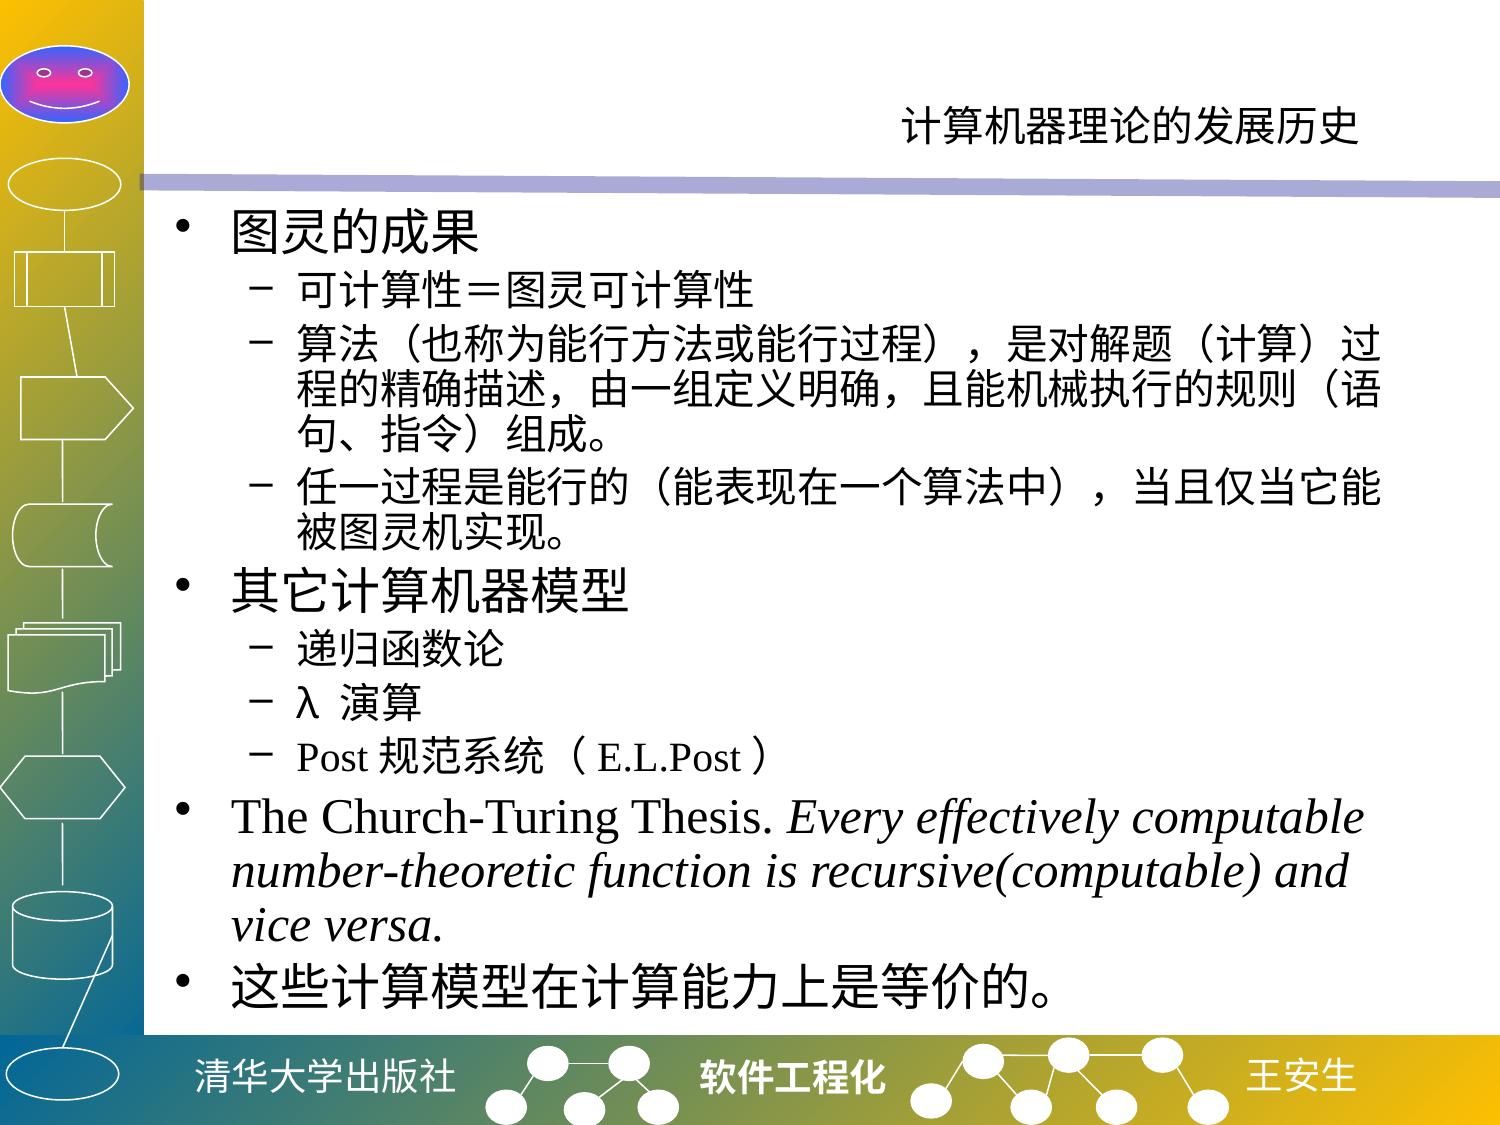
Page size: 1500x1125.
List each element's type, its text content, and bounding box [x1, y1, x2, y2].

title 计算机器理论的发展历史 [37, 49, 1376, 201]
list 图灵的成果 可计算性＝图灵可计算性 算法（也称为能行方法或能行过程），是对解题（计算）过程的精确描述，由一组定义明确，且能机械执行的规则（语句、指令）组成。 任一过程是能行的（能表现在一个算法中），当且仅当它能被图灵机实现。 其它计算机器模型 递归函数论 λ 演算 Post规范系统（E.L.Post） The Church-Turing Thesis. Every effectively computable number-theoretic function is recursive(computable) and vice versa. 这些计算模型在计算能力上是等价的。 [159, 199, 1435, 826]
